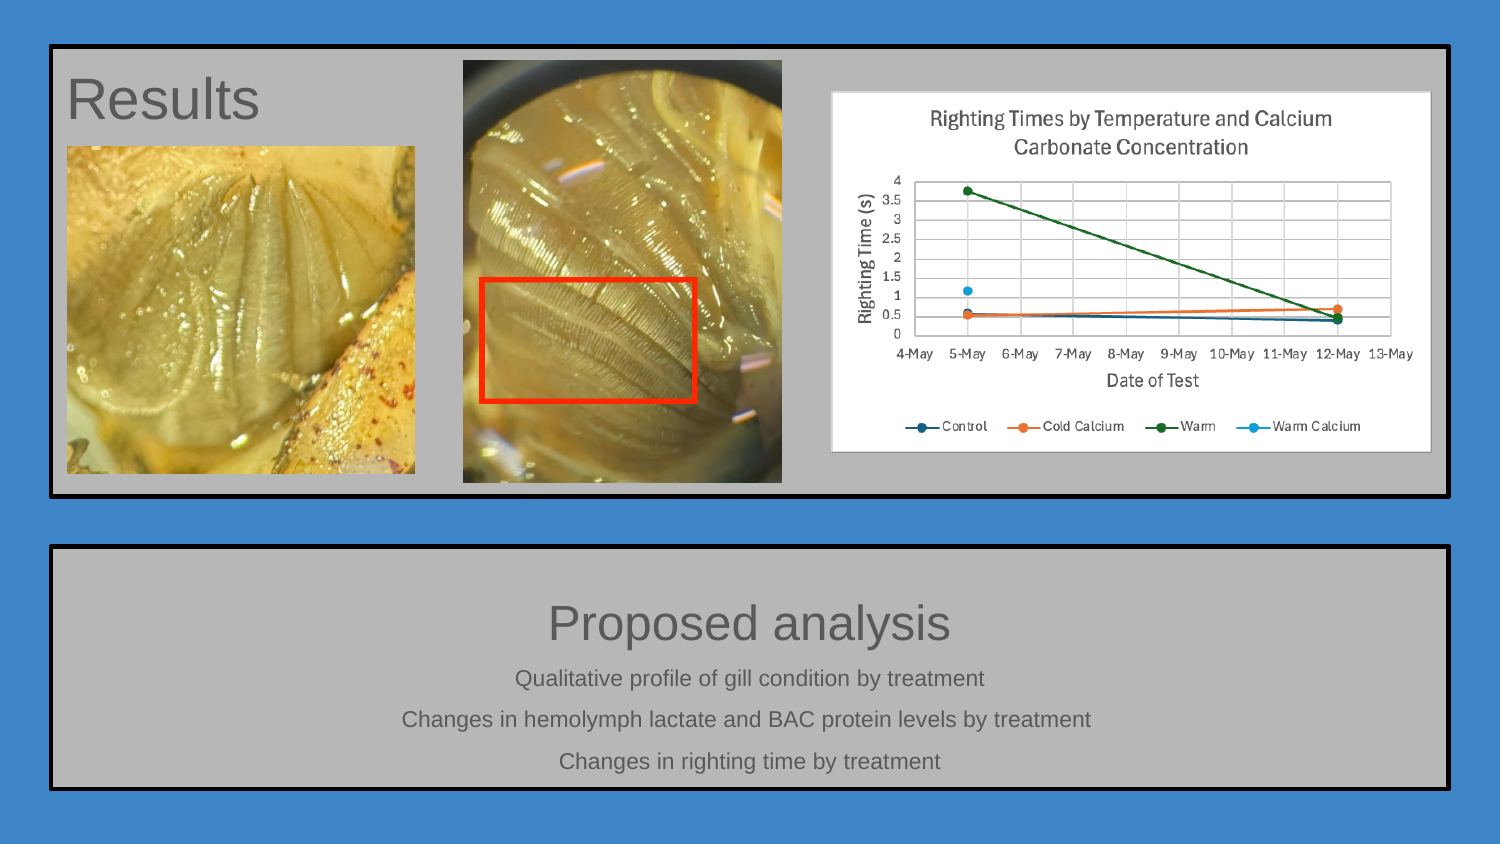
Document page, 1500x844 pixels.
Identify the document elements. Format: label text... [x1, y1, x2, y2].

title Proposed analysis Qualitative profile of gill condition by treatment Changes in hemolymph lactate and BAC protein levels by treatment Changes in righting time by treatment [51, 546, 1449, 789]
picture [462, 60, 782, 483]
title Results [51, 46, 1449, 497]
picture [67, 146, 415, 474]
picture [830, 90, 1432, 453]
